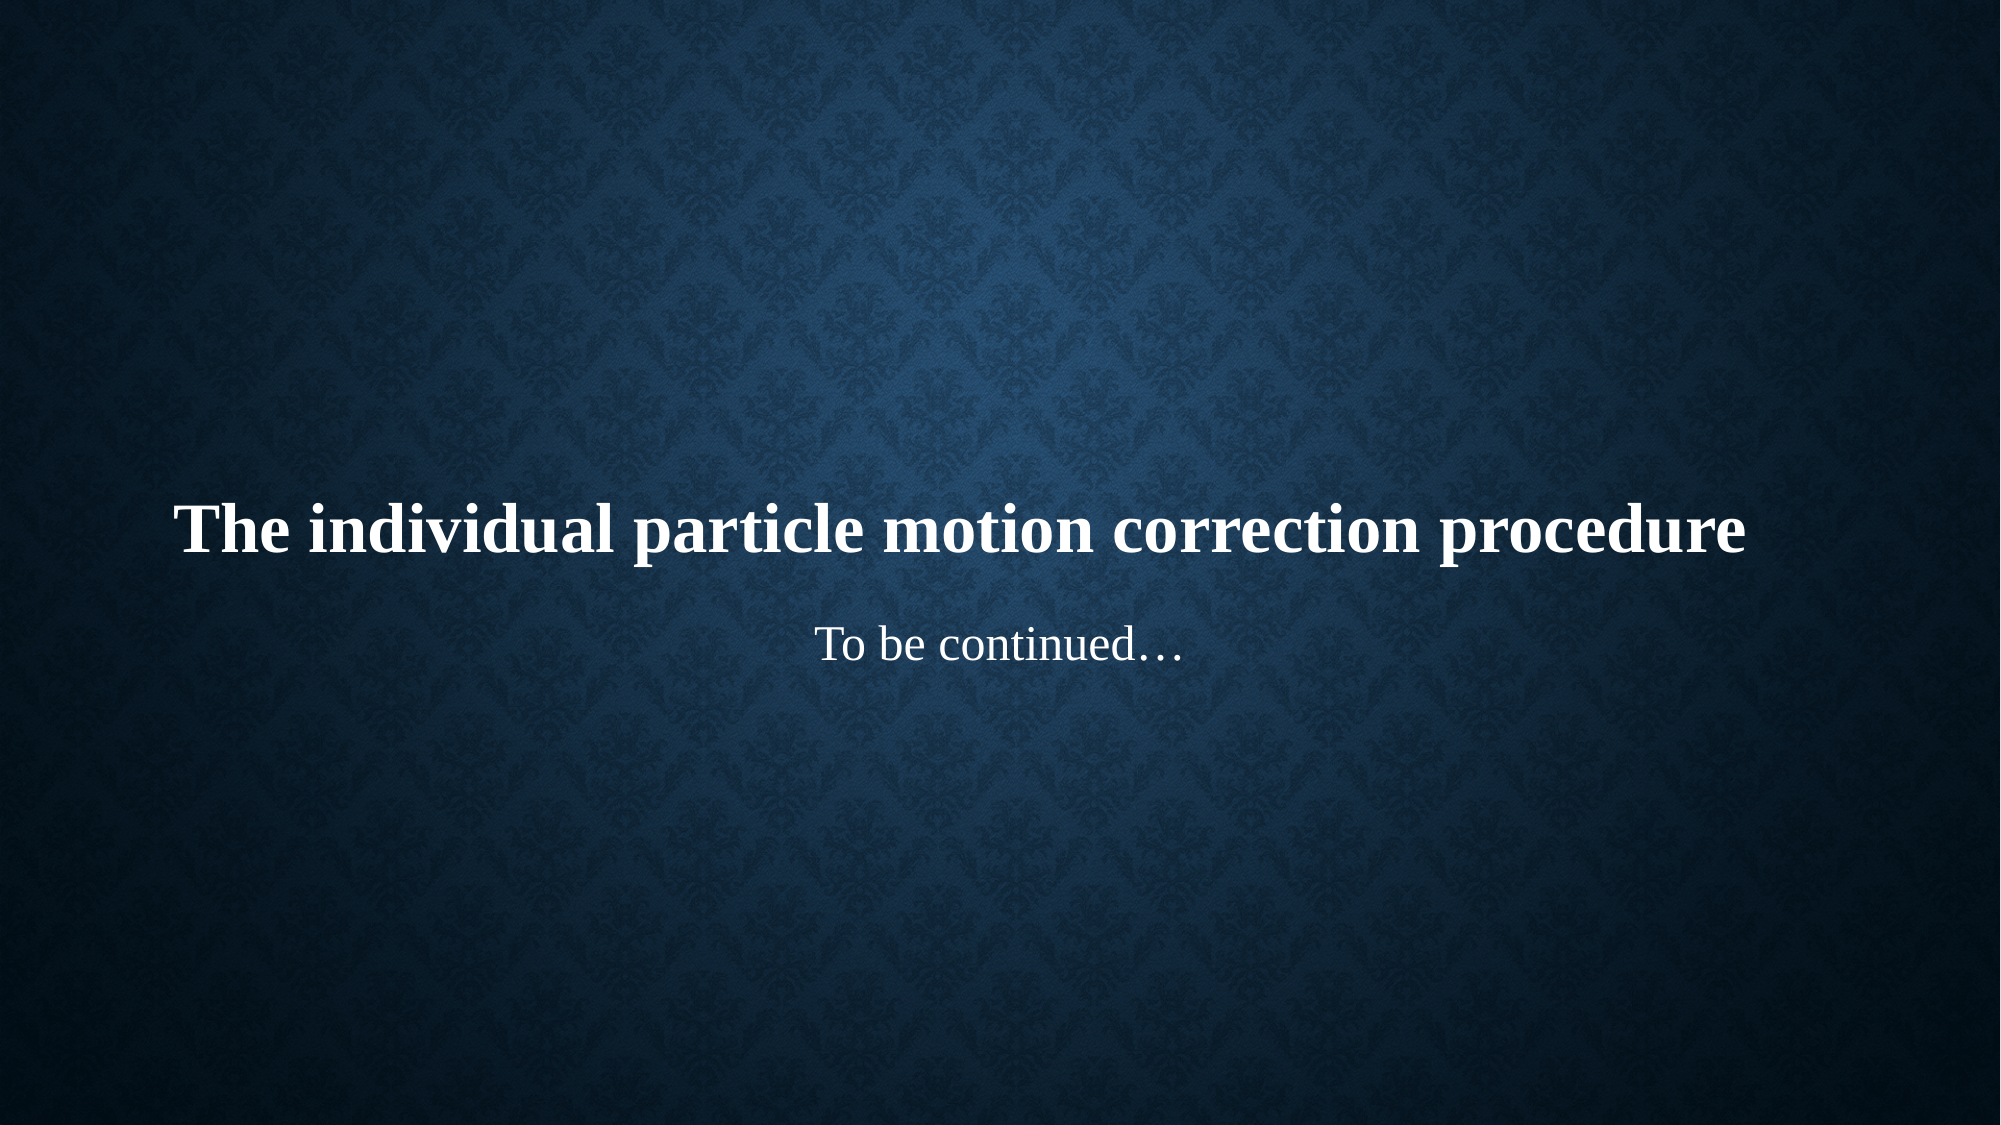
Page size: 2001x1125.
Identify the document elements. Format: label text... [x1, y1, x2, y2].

title The individual particle motion correction procedure [124, 107, 1799, 576]
list To be continued… [201, 590, 1799, 837]
